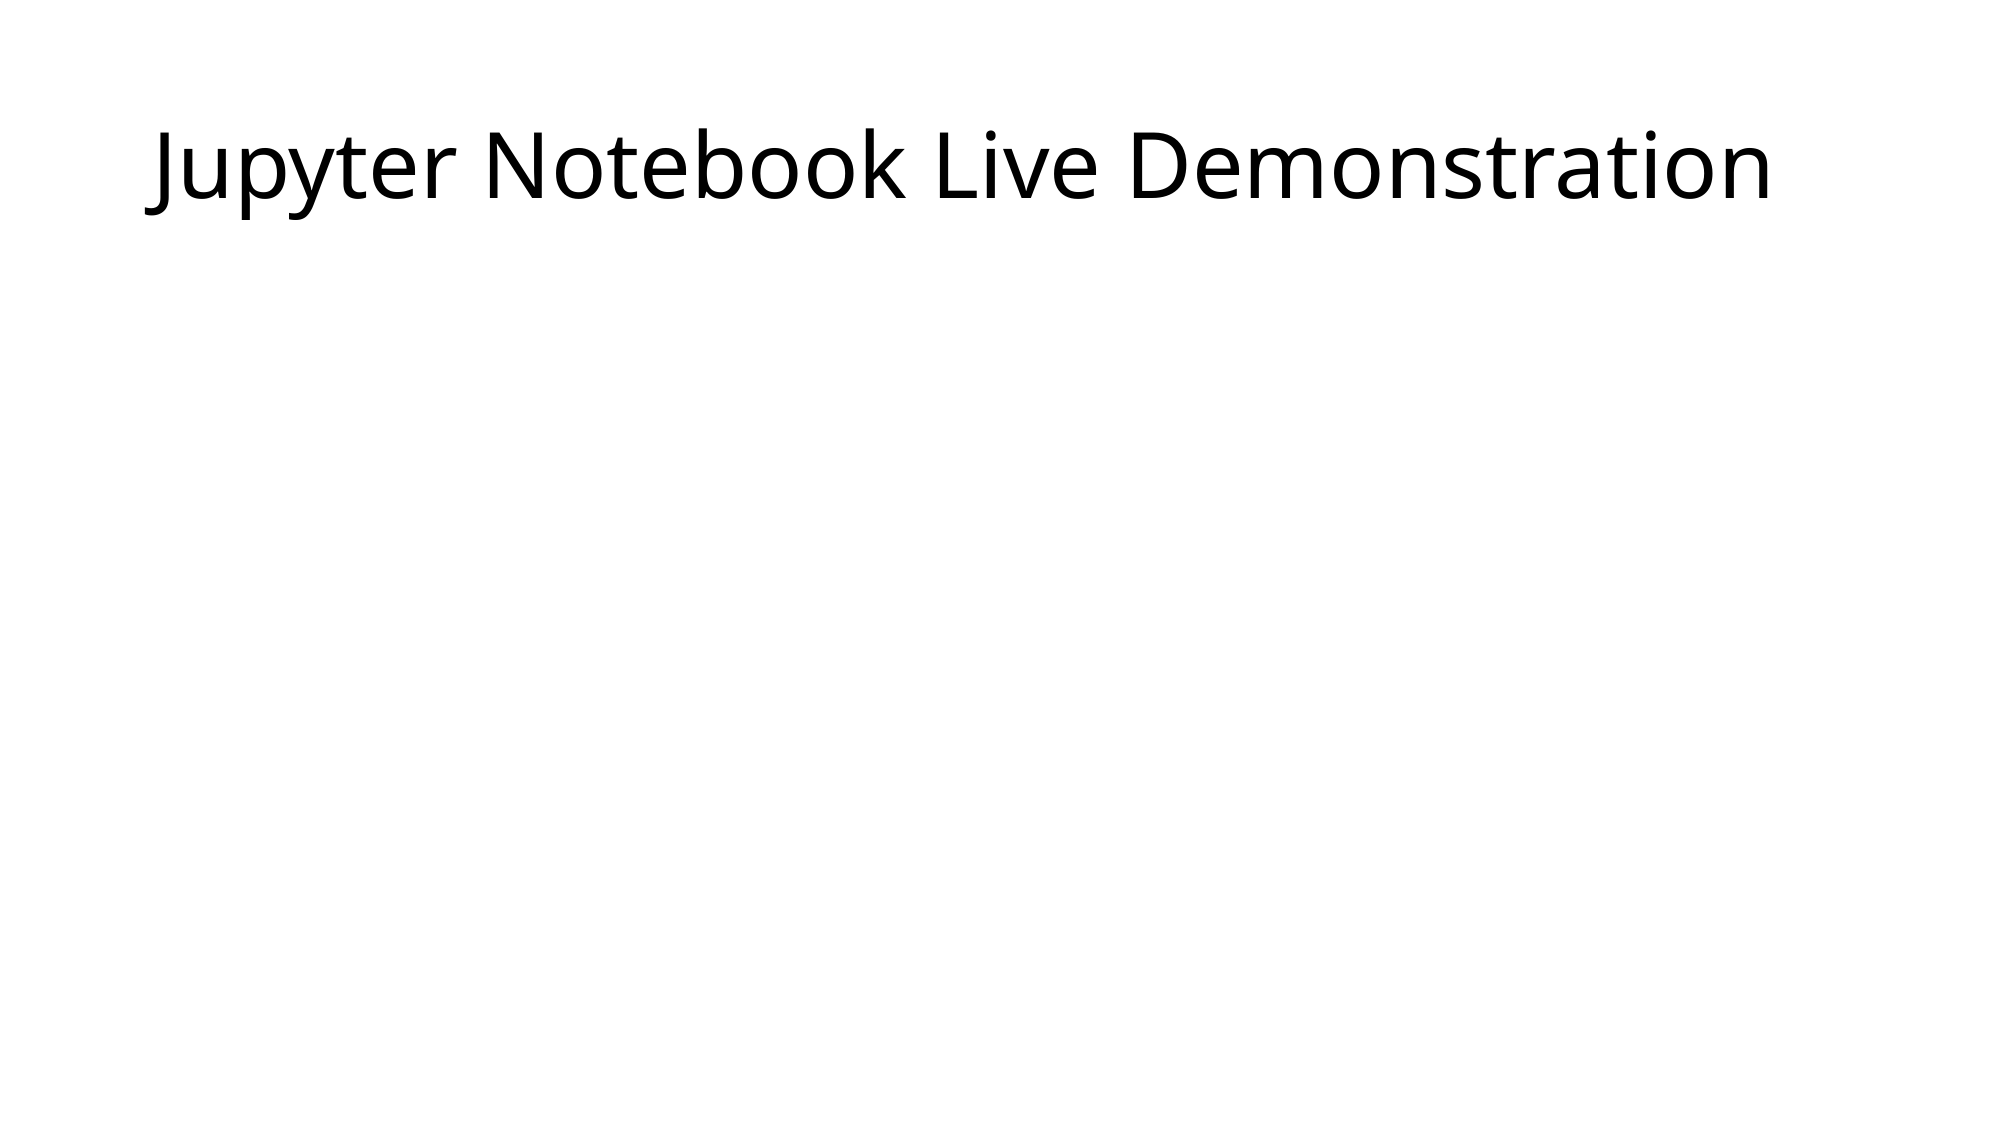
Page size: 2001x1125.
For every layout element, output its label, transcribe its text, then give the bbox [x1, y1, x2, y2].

title Jupyter Notebook Live Demonstration [137, 59, 1863, 278]
